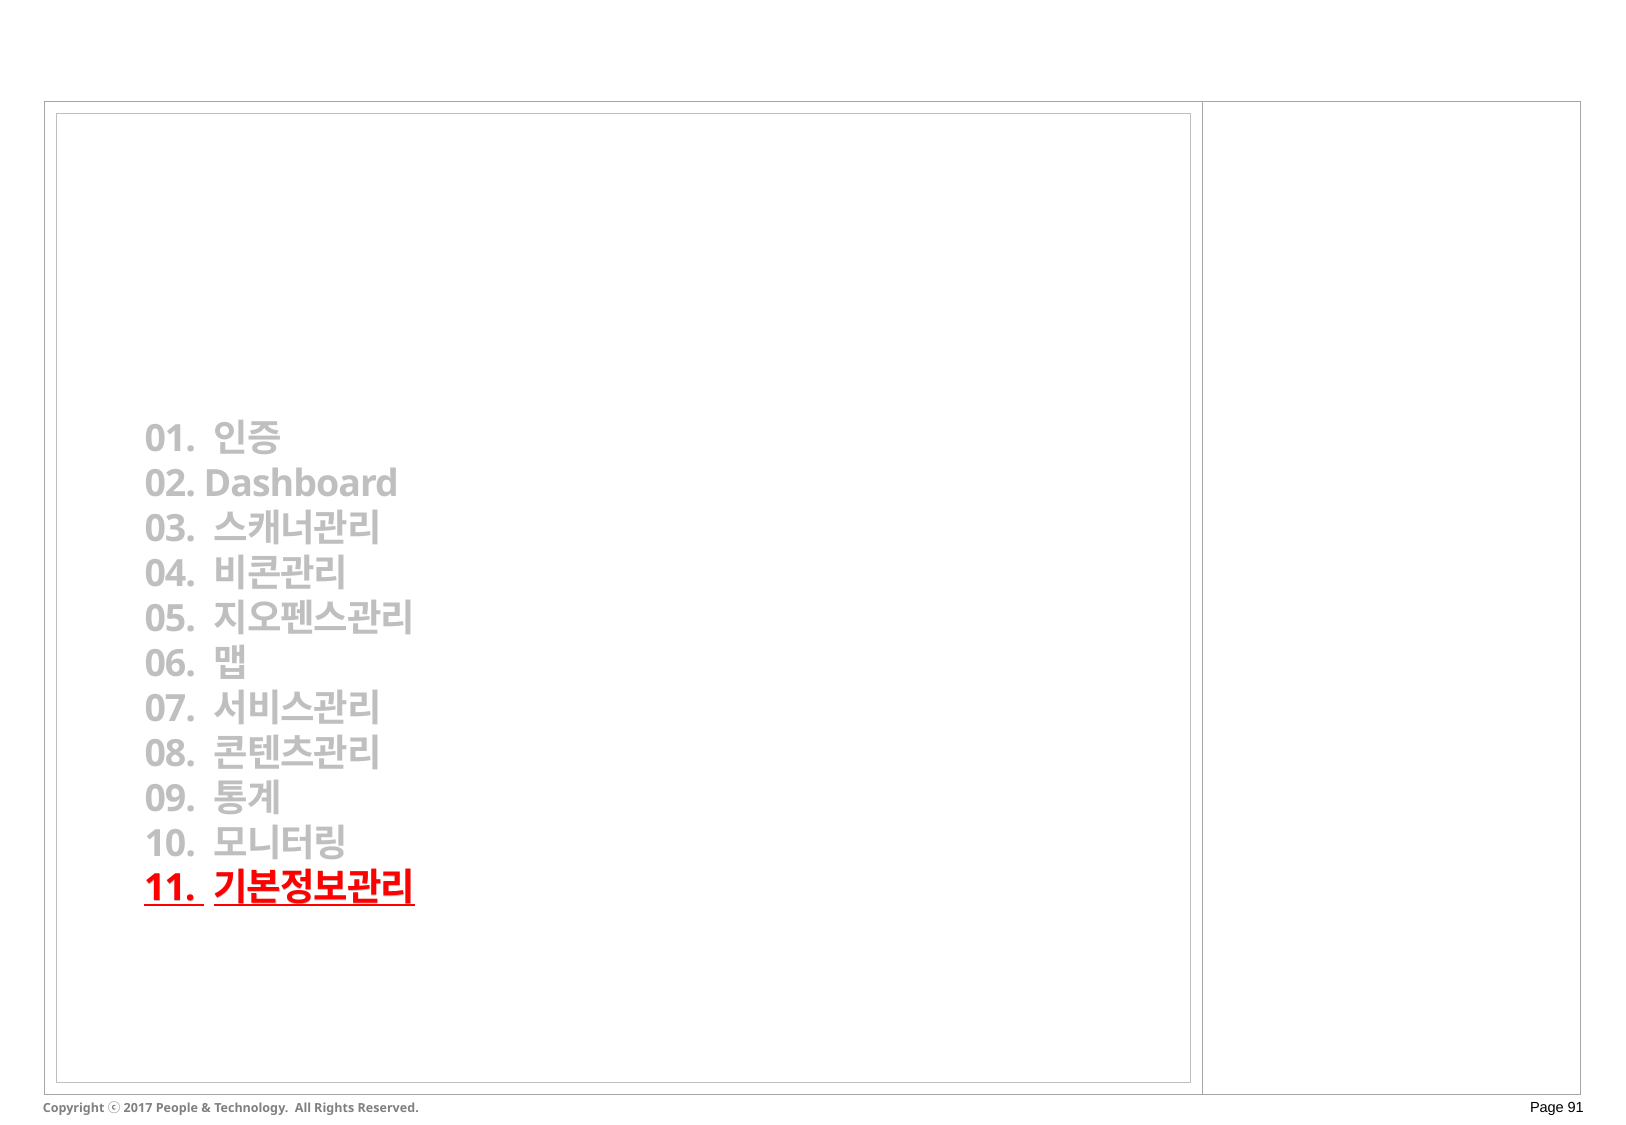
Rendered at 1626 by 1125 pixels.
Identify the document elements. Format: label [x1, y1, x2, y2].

text_box [129, 361, 707, 917]
title [128, 855, 690, 916]
